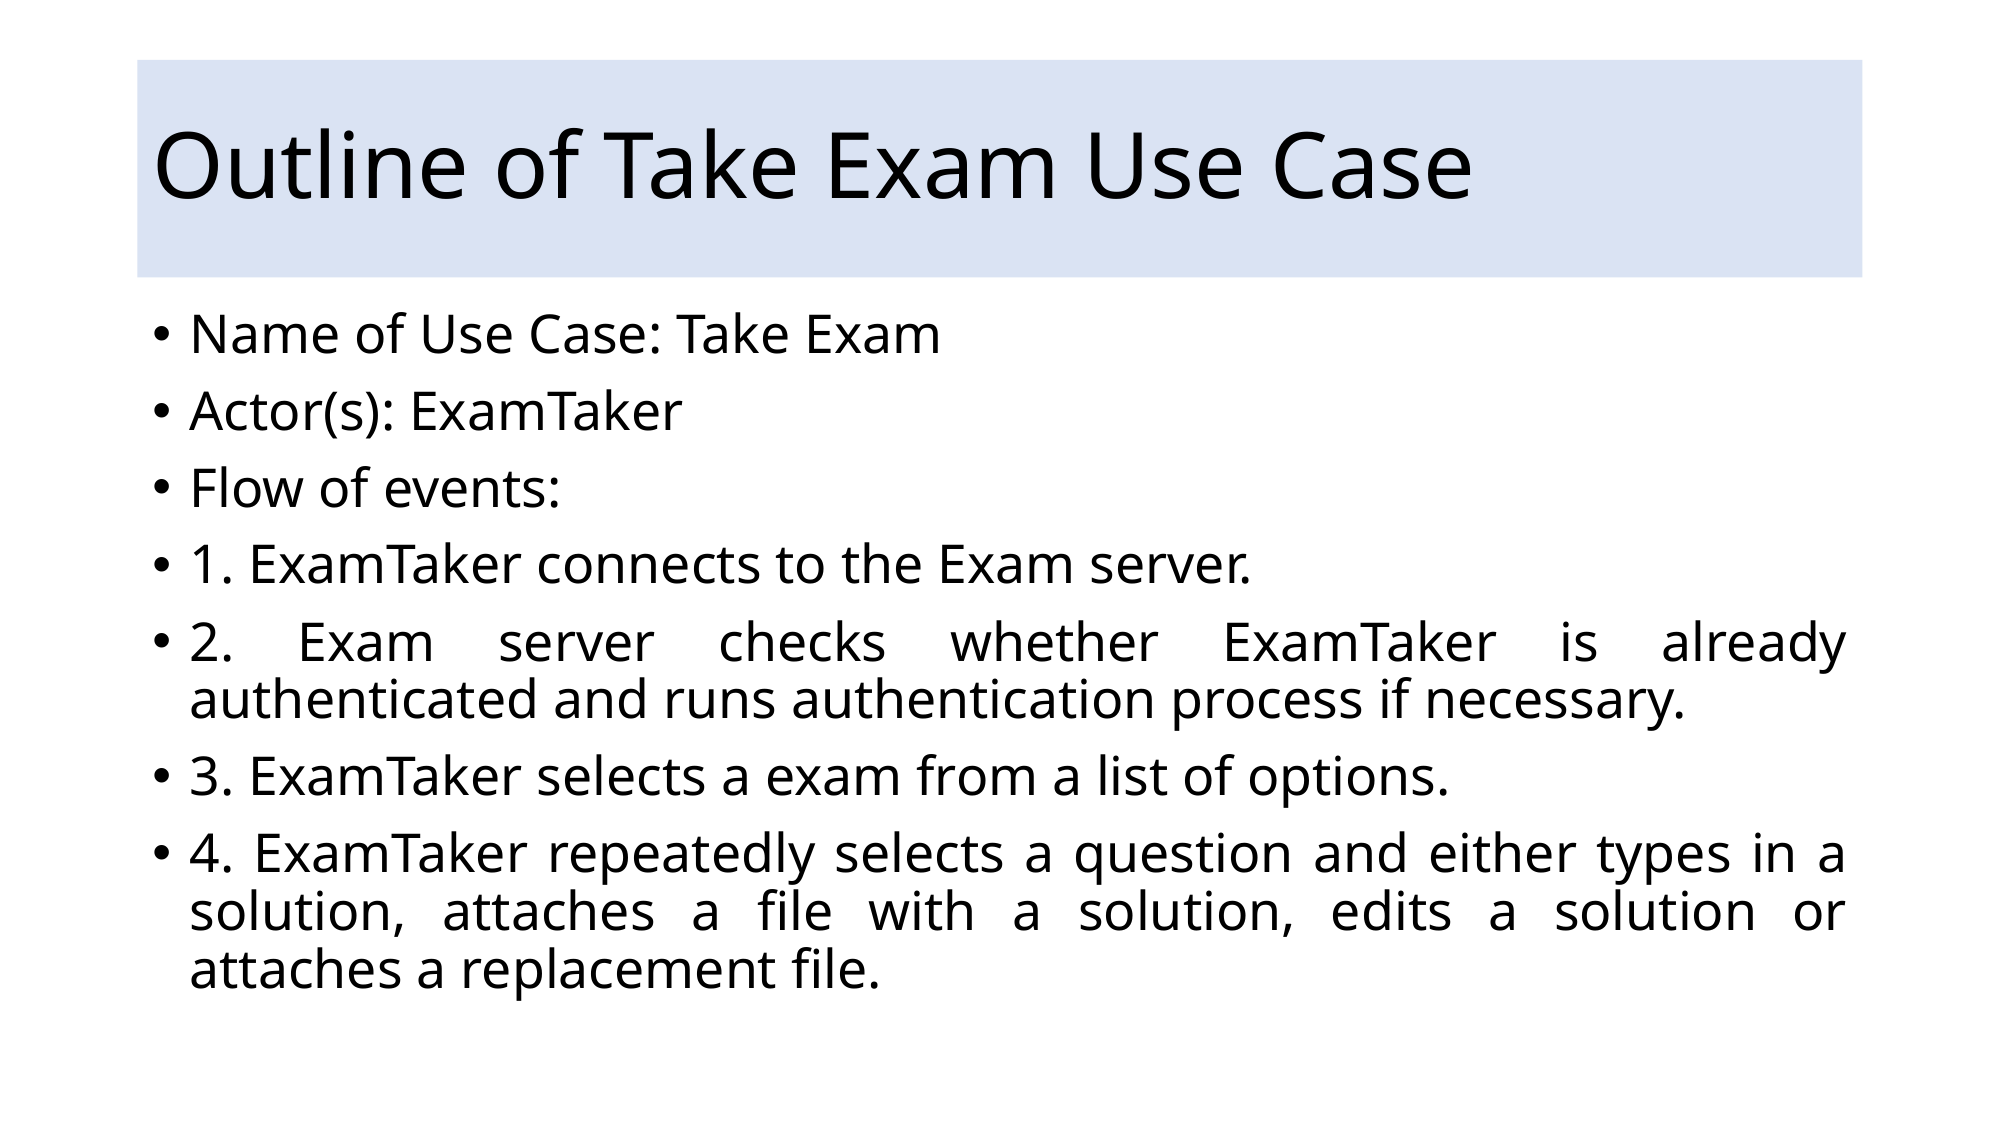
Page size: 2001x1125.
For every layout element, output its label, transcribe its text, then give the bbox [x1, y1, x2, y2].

list Name of Use Case: Take Exam Actor(s): ExamTaker Flow of events: 1. ExamTaker connects to the Exam server. 2. Exam server checks whether ExamTaker is already authenticated and runs authentication process if necessary. 3. ExamTaker selects a exam from a list of options. 4. ExamTaker repeatedly selects a question and either types in a solution, attaches a file with a solution, edits a solution or attaches a replacement file. [137, 299, 1863, 1014]
title Outline of Take Exam Use Case [137, 59, 1863, 278]
